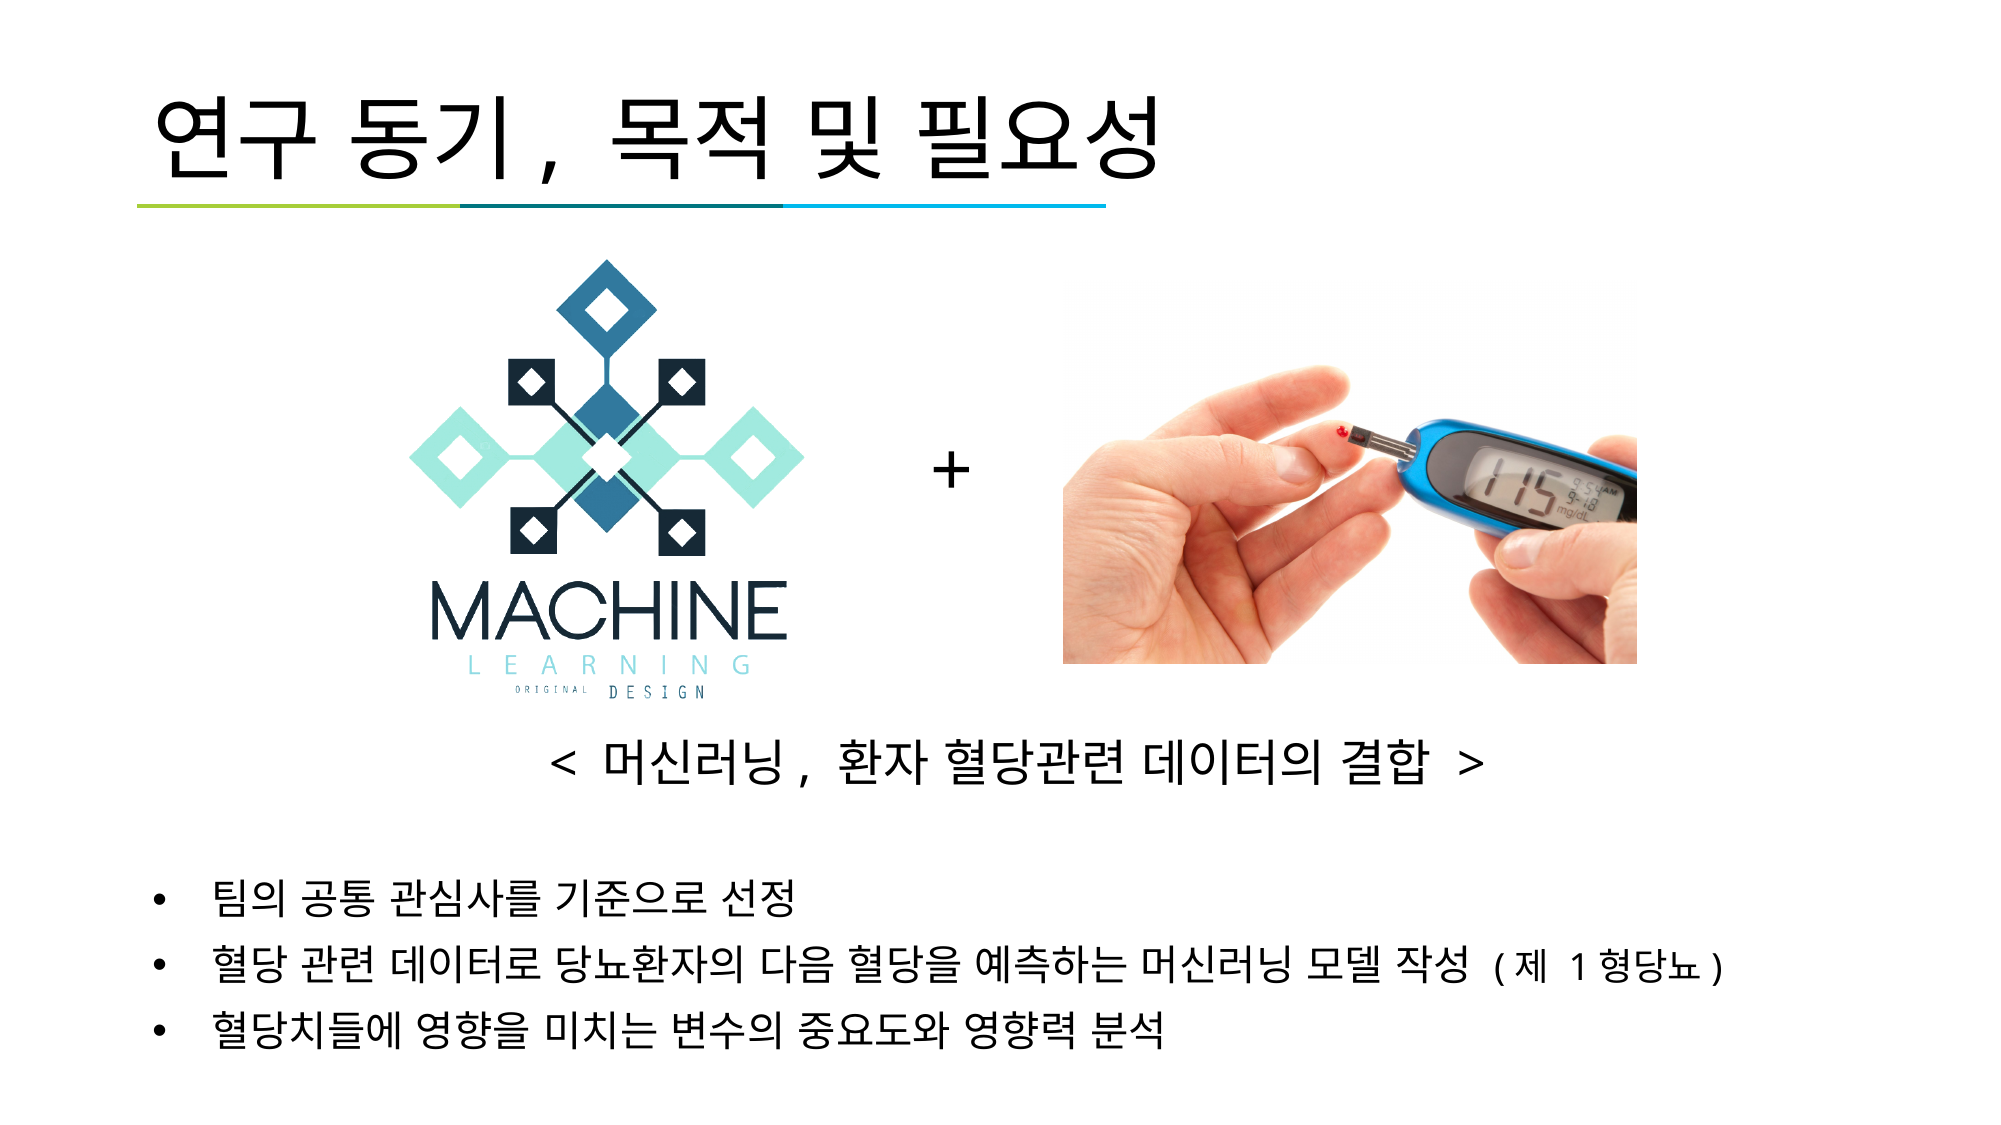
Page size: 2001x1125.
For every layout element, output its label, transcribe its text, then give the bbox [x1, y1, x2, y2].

list < 머신러닝, 환자 혈당관련 데이터의 결합 > 팀의 공통 관심사를 기준으로 선정 혈당 관련 데이터로 당뇨환자의 다음 혈당을 예측하는 머신러닝 모델 작성 (제 1형당뇨) 혈당치들에 영향을 미치는 변수의 중요도와 영향력 분석 [137, 730, 1898, 1093]
title 연구 동기, 목적 및 필요성 [137, 59, 1863, 227]
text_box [363, 226, 1637, 734]
